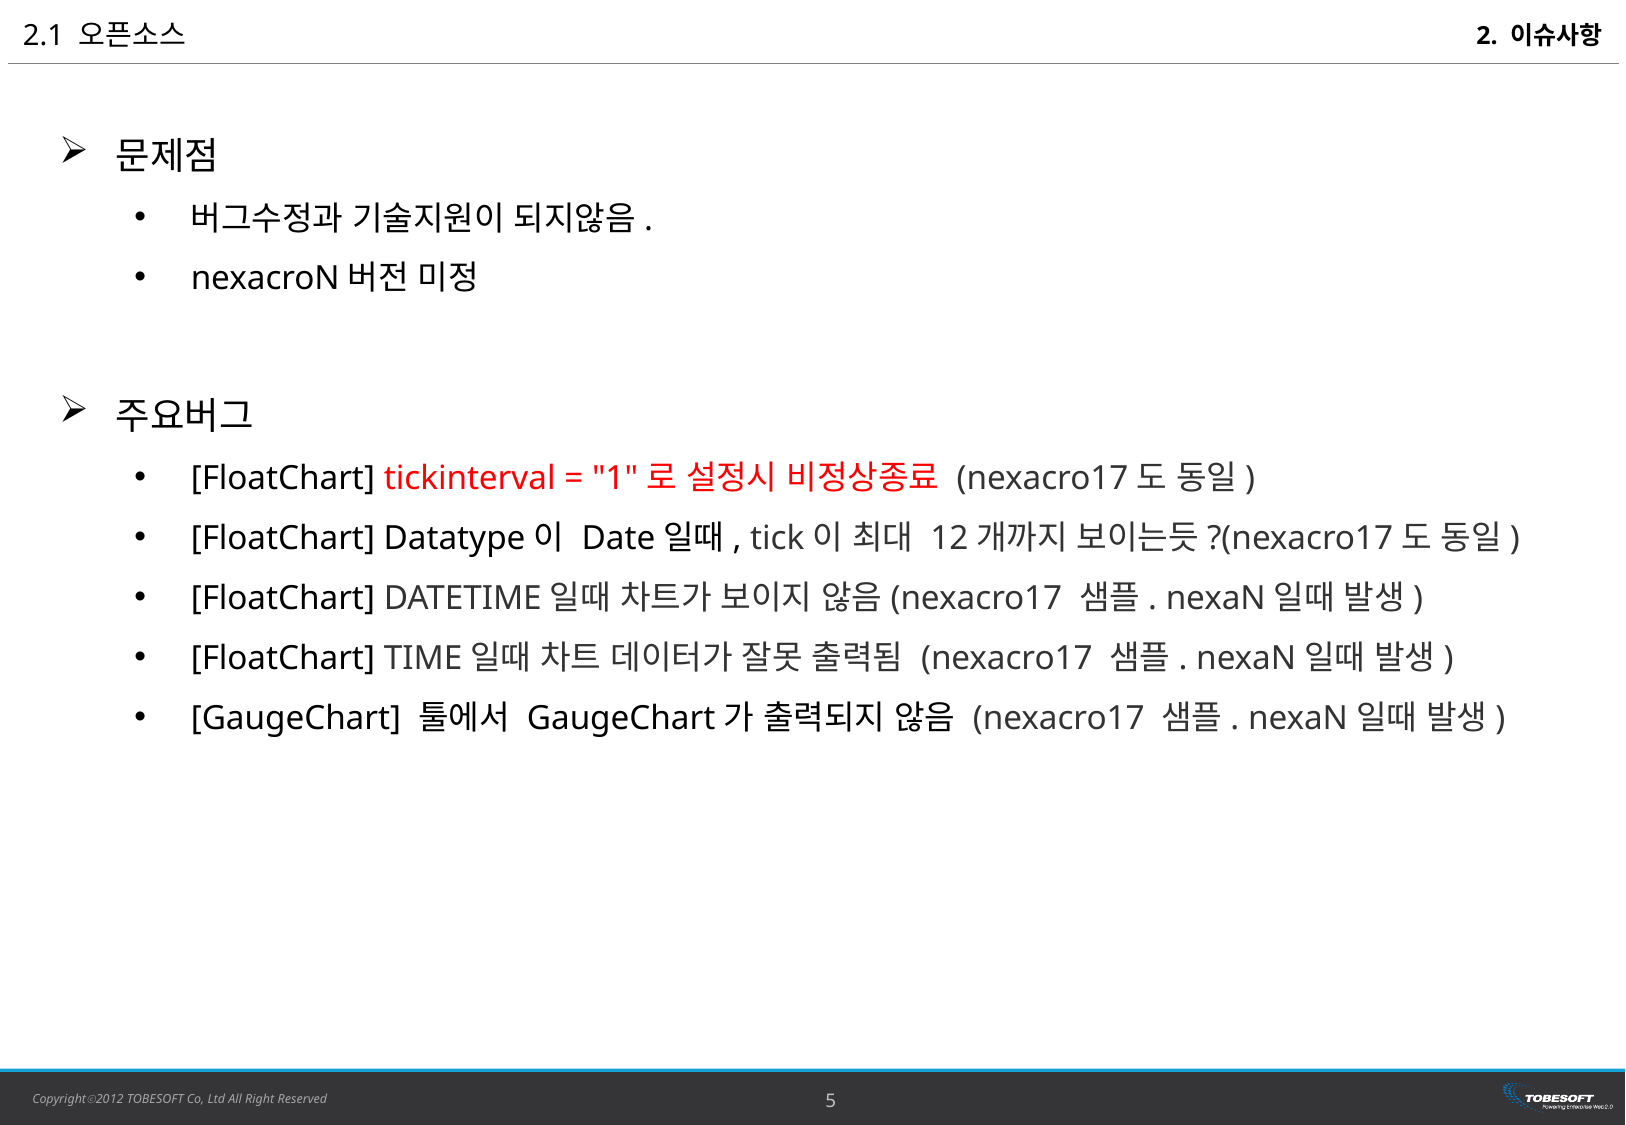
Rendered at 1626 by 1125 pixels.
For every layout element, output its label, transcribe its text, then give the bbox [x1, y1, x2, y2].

list 2.1 오픈소스 [7, 8, 529, 64]
text_box 문제점 버그수정과 기술지원이 되지않음. nexacroN버전 미정 [44, 101, 1558, 304]
text_box 주요버그 [FloatChart] tickinterval = "1"로 설정시 비정상종료 (nexacro17도 동일) [FloatChart] Datatype이 Date일때, tick이 최대 12개까지 보이는듯?(nexacro17도 동일) [FloatChart] DATETIME일때 차트가 보이지 않음(nexacro17 샘플. nexaN일때 발생) [FloatChart] TIME일때 차트 데이터가 잘못 출력됨 (nexacro17 샘플. nexaN일때 발생) [GaugeChart] 툴에서 GaugeChart가 출력되지 않음 (nexacro17 샘플. nexaN일때 발생) [44, 361, 1558, 744]
list 2. 이슈사항 [1096, 12, 1618, 67]
